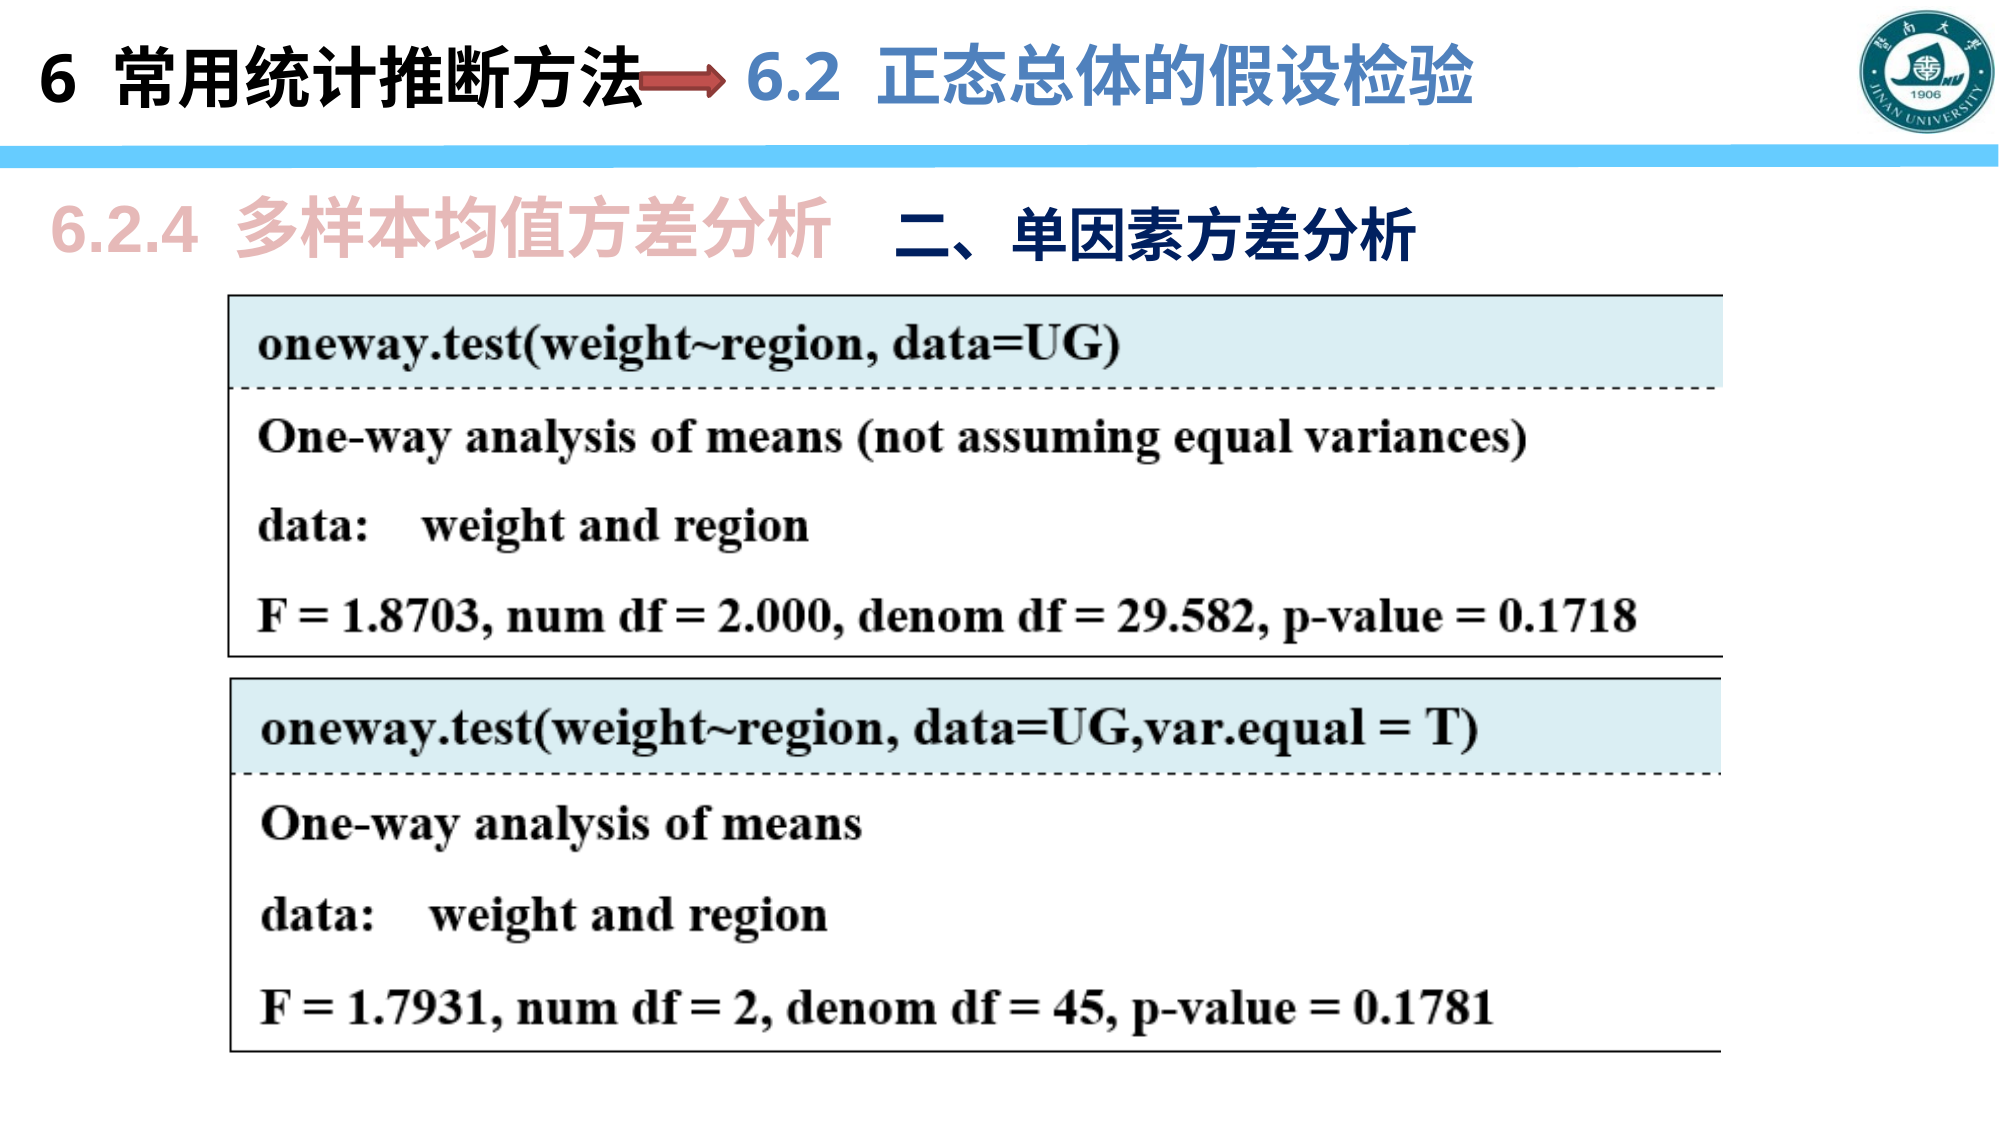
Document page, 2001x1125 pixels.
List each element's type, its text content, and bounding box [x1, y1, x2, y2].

picture [224, 673, 1721, 1055]
text_box 二、单因素方差分析 [878, 155, 1895, 276]
text_box 6 常用统计推断方法 [25, 28, 861, 123]
text_box [638, 64, 726, 98]
text_box 6.2 正态总体的假设检验 [731, 26, 1848, 121]
picture [1856, 6, 1996, 134]
text_box 6.2.4 多样本均值方差分析 [35, 178, 878, 274]
picture [224, 291, 1723, 660]
